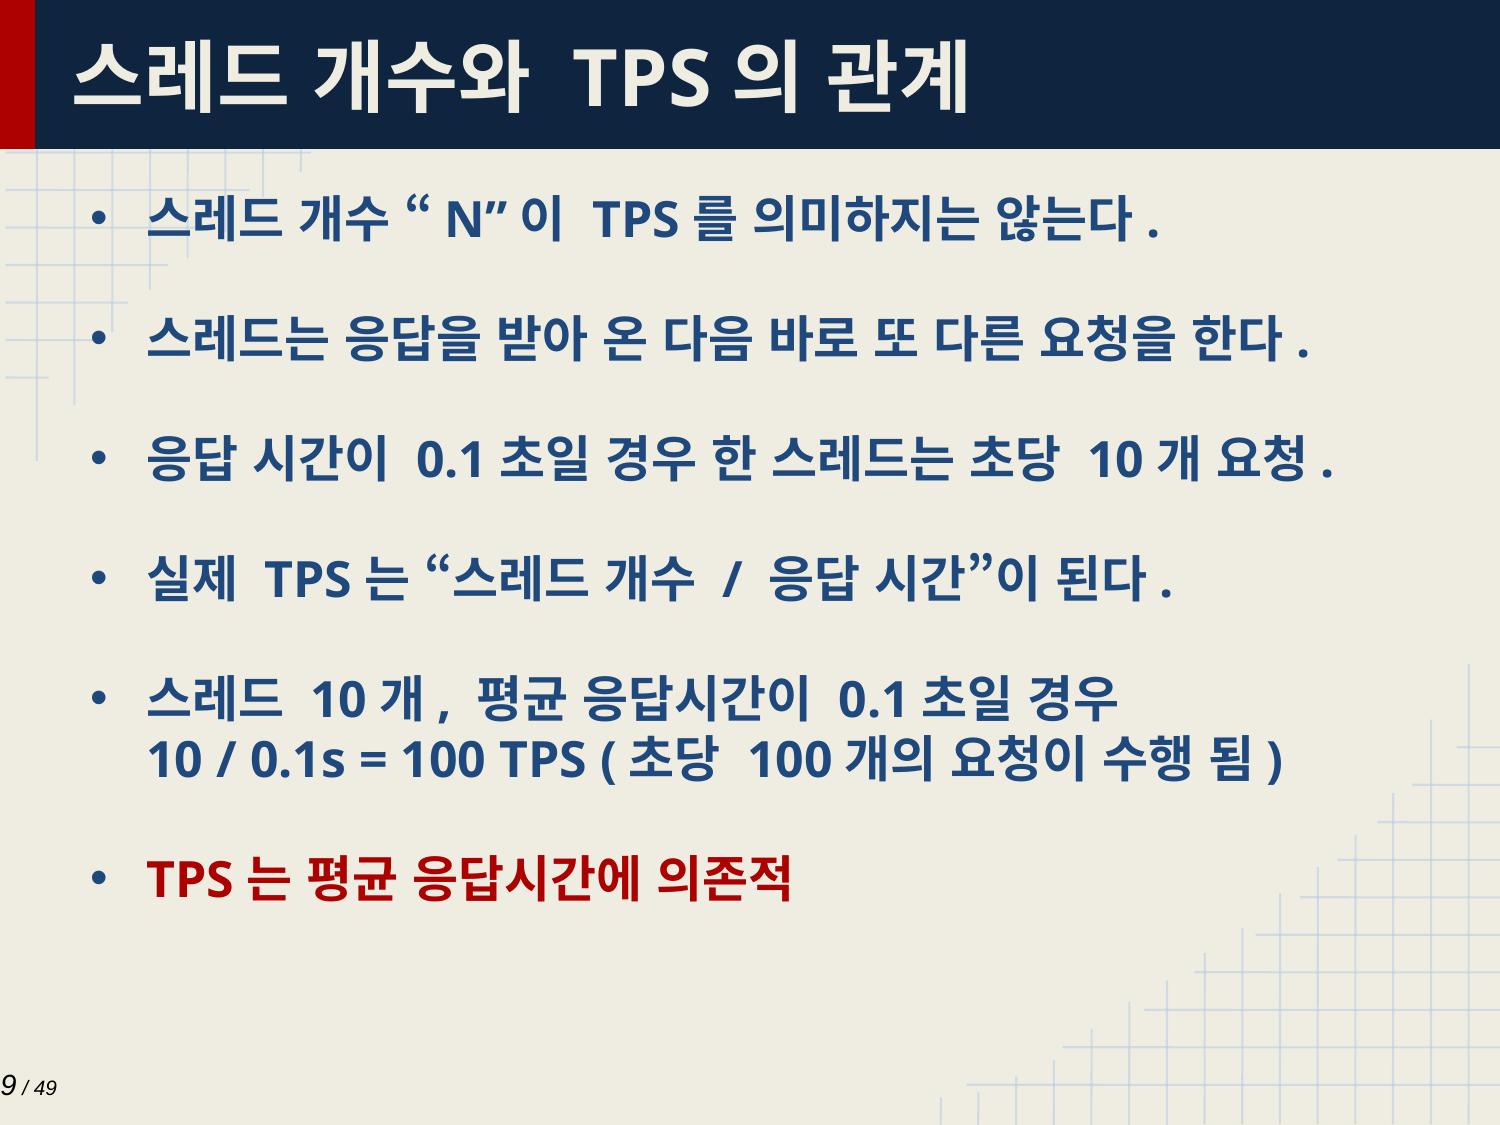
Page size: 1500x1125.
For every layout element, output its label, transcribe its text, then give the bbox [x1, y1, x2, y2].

list 스레드 개수 “N”이 TPS를 의미하지는 않는다. 스레드는 응답을 받아 온 다음 바로 또 다른 요청을 한다. 응답 시간이 0.1초일 경우 한 스레드는 초당 10개 요청. 실제 TPS는 “스레드 개수 / 응답 시간”이 된다. 스레드 10개, 평균 응답시간이 0.1초일 경우 10 / 0.1s = 100 TPS (초당 100개의 요청이 수행 됨) TPS는 평균 응답시간에 의존적 [75, 172, 1425, 1074]
title 스레드 개수와 TPS의 관계 [10, 5, 1211, 138]
